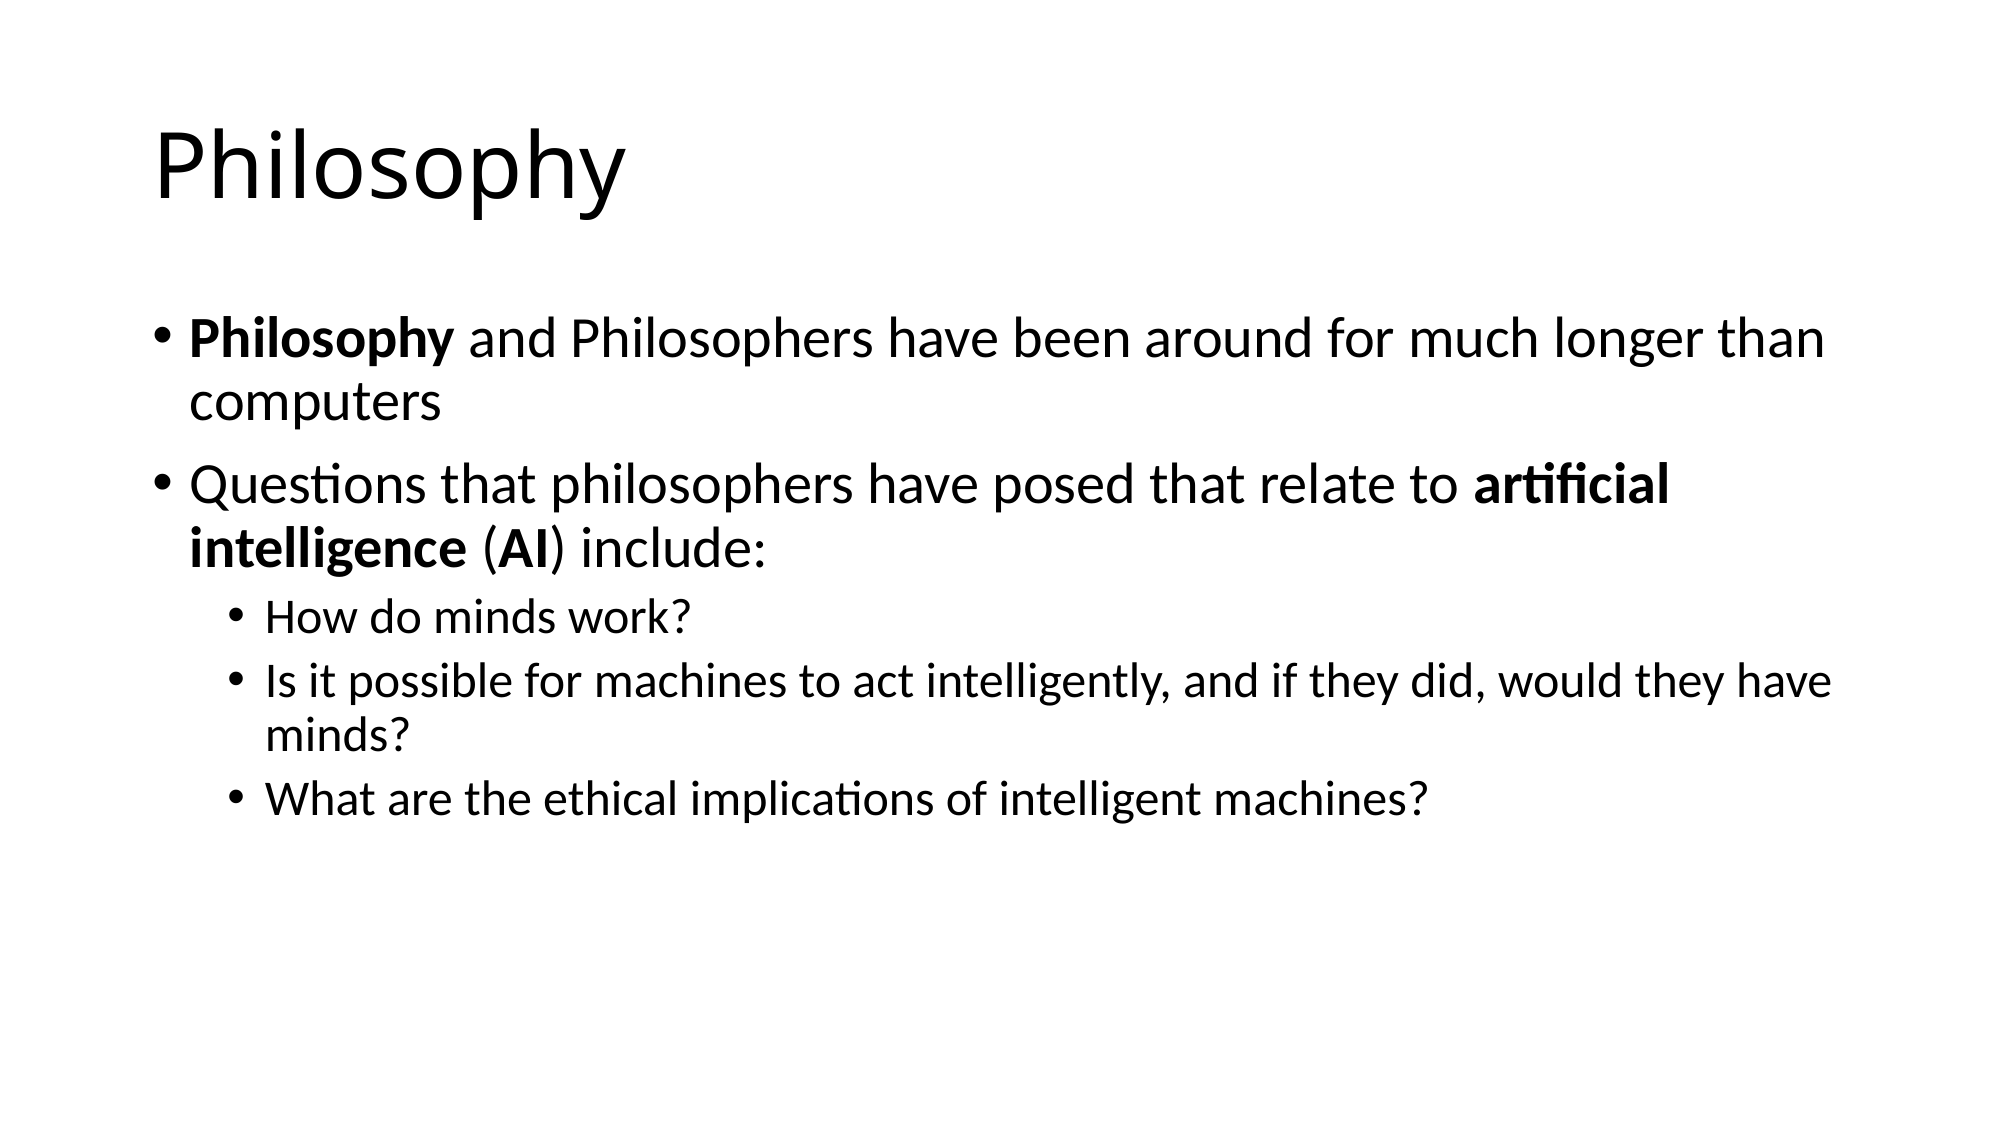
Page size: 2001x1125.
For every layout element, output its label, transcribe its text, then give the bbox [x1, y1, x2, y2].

list Philosophy and Philosophers have been around for much longer than computers Questions that philosophers have posed that relate to artificial intelligence (AI) include: How do minds work? Is it possible for machines to act intelligently, and if they did, would they have minds? What are the ethical implications of intelligent machines? [137, 299, 1863, 1014]
title Philosophy [137, 59, 1863, 278]
